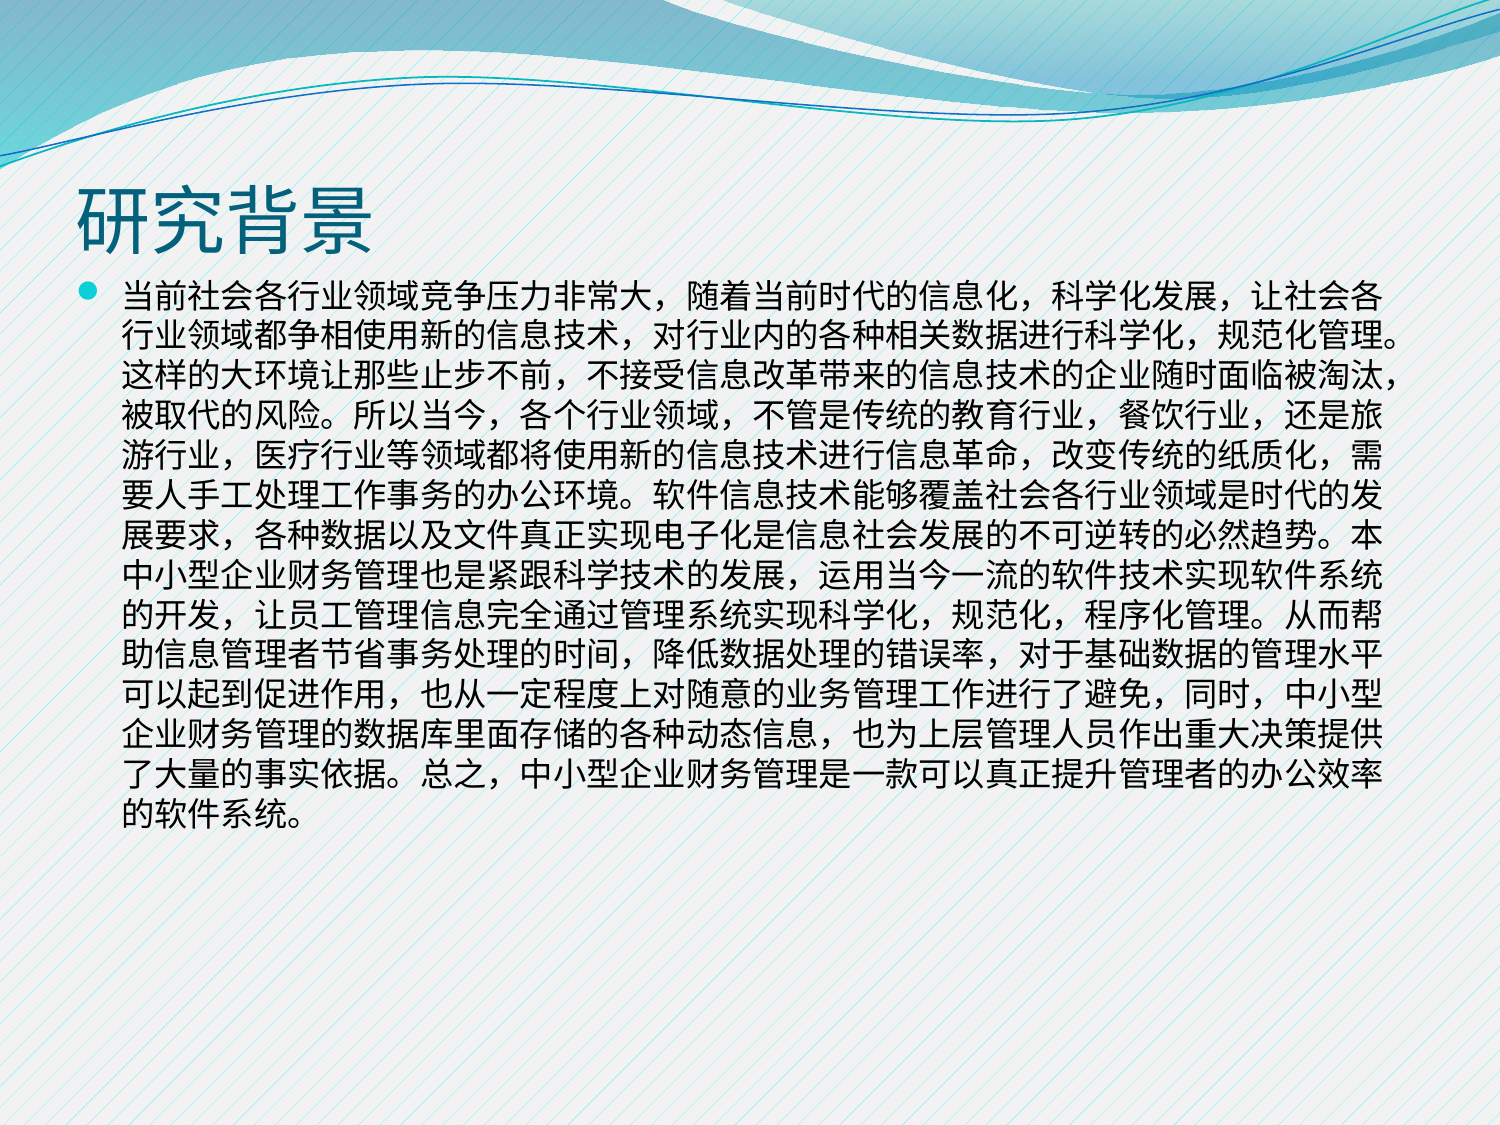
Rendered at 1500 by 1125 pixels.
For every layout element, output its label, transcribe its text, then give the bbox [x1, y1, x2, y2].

list 当前社会各行业领域竞争压力非常大，随着当前时代的信息化，科学化发展，让社会各行业领域都争相使用新的信息技术，对行业内的各种相关数据进行科学化，规范化管理。这样的大环境让那些止步不前，不接受信息改革带来的信息技术的企业随时面临被淘汰，被取代的风险。所以当今，各个行业领域，不管是传统的教育行业，餐饮行业，还是旅游行业，医疗行业等领域都将使用新的信息技术进行信息革命，改变传统的纸质化，需要人手工处理工作事务的办公环境。软件信息技术能够覆盖社会各行业领域是时代的发展要求，各种数据以及文件真正实现电子化是信息社会发展的不可逆转的必然趋势。本中小型企业财务管理也是紧跟科学技术的发展，运用当今一流的软件技术实现软件系统的开发，让员工管理信息完全通过管理系统实现科学化，规范化，程序化管理。从而帮助信息管理者节省事务处理的时间，降低数据处理的错误率，对于基础数据的管理水平可以起到促进作用，也从一定程度上对随意的业务管理工作进行了避免，同时，中小型企业财务管理的数据库里面存储的各种动态信息，也为上层管理人员作出重大决策提供了大量的事实依据。总之，中小型企业财务管理是一款可以真正提升管理者的办公效率的软件系统。 [61, 267, 1412, 988]
title 研究背景 [75, 166, 1425, 354]
